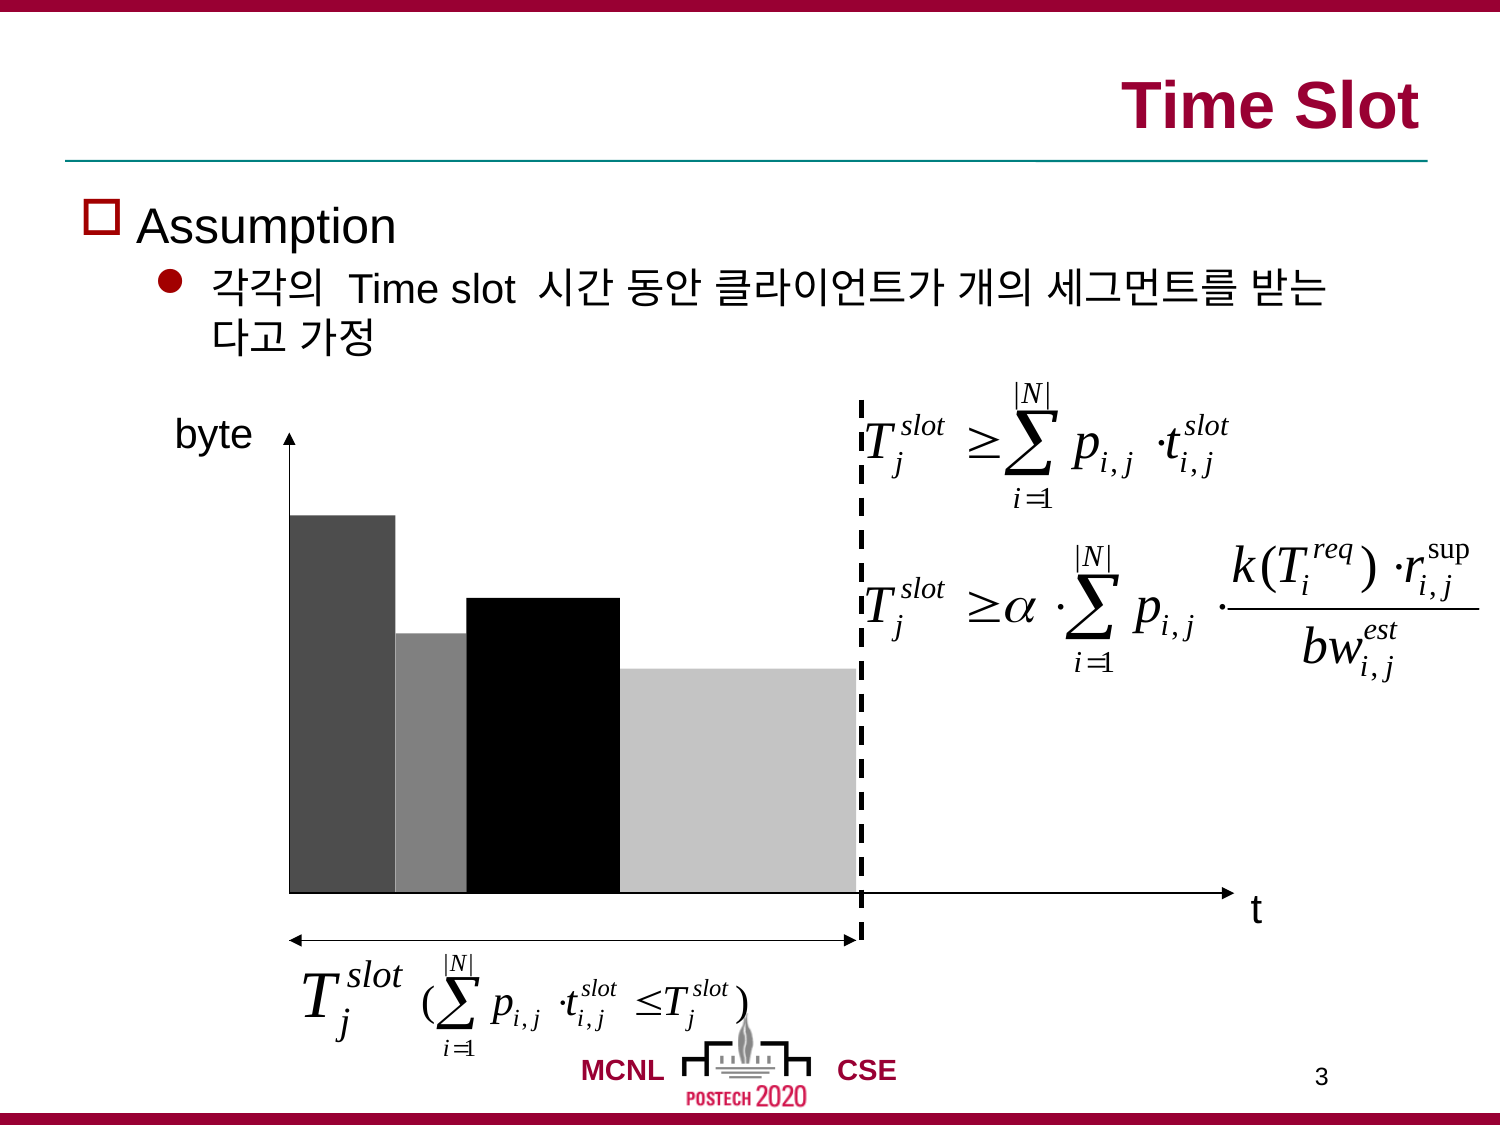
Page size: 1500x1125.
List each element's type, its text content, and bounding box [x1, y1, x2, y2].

text_box [466, 597, 620, 892]
text_box t [1235, 874, 1278, 940]
text_box [293, 515, 396, 892]
text_box [620, 668, 857, 892]
text_box byte [159, 399, 269, 465]
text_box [292, 945, 416, 1057]
text_box [395, 633, 466, 892]
slide_number 3 [1299, 1052, 1425, 1113]
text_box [415, 944, 756, 1066]
title Time Slot [74, 36, 1436, 150]
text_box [857, 368, 1492, 695]
picture [672, 1012, 820, 1111]
